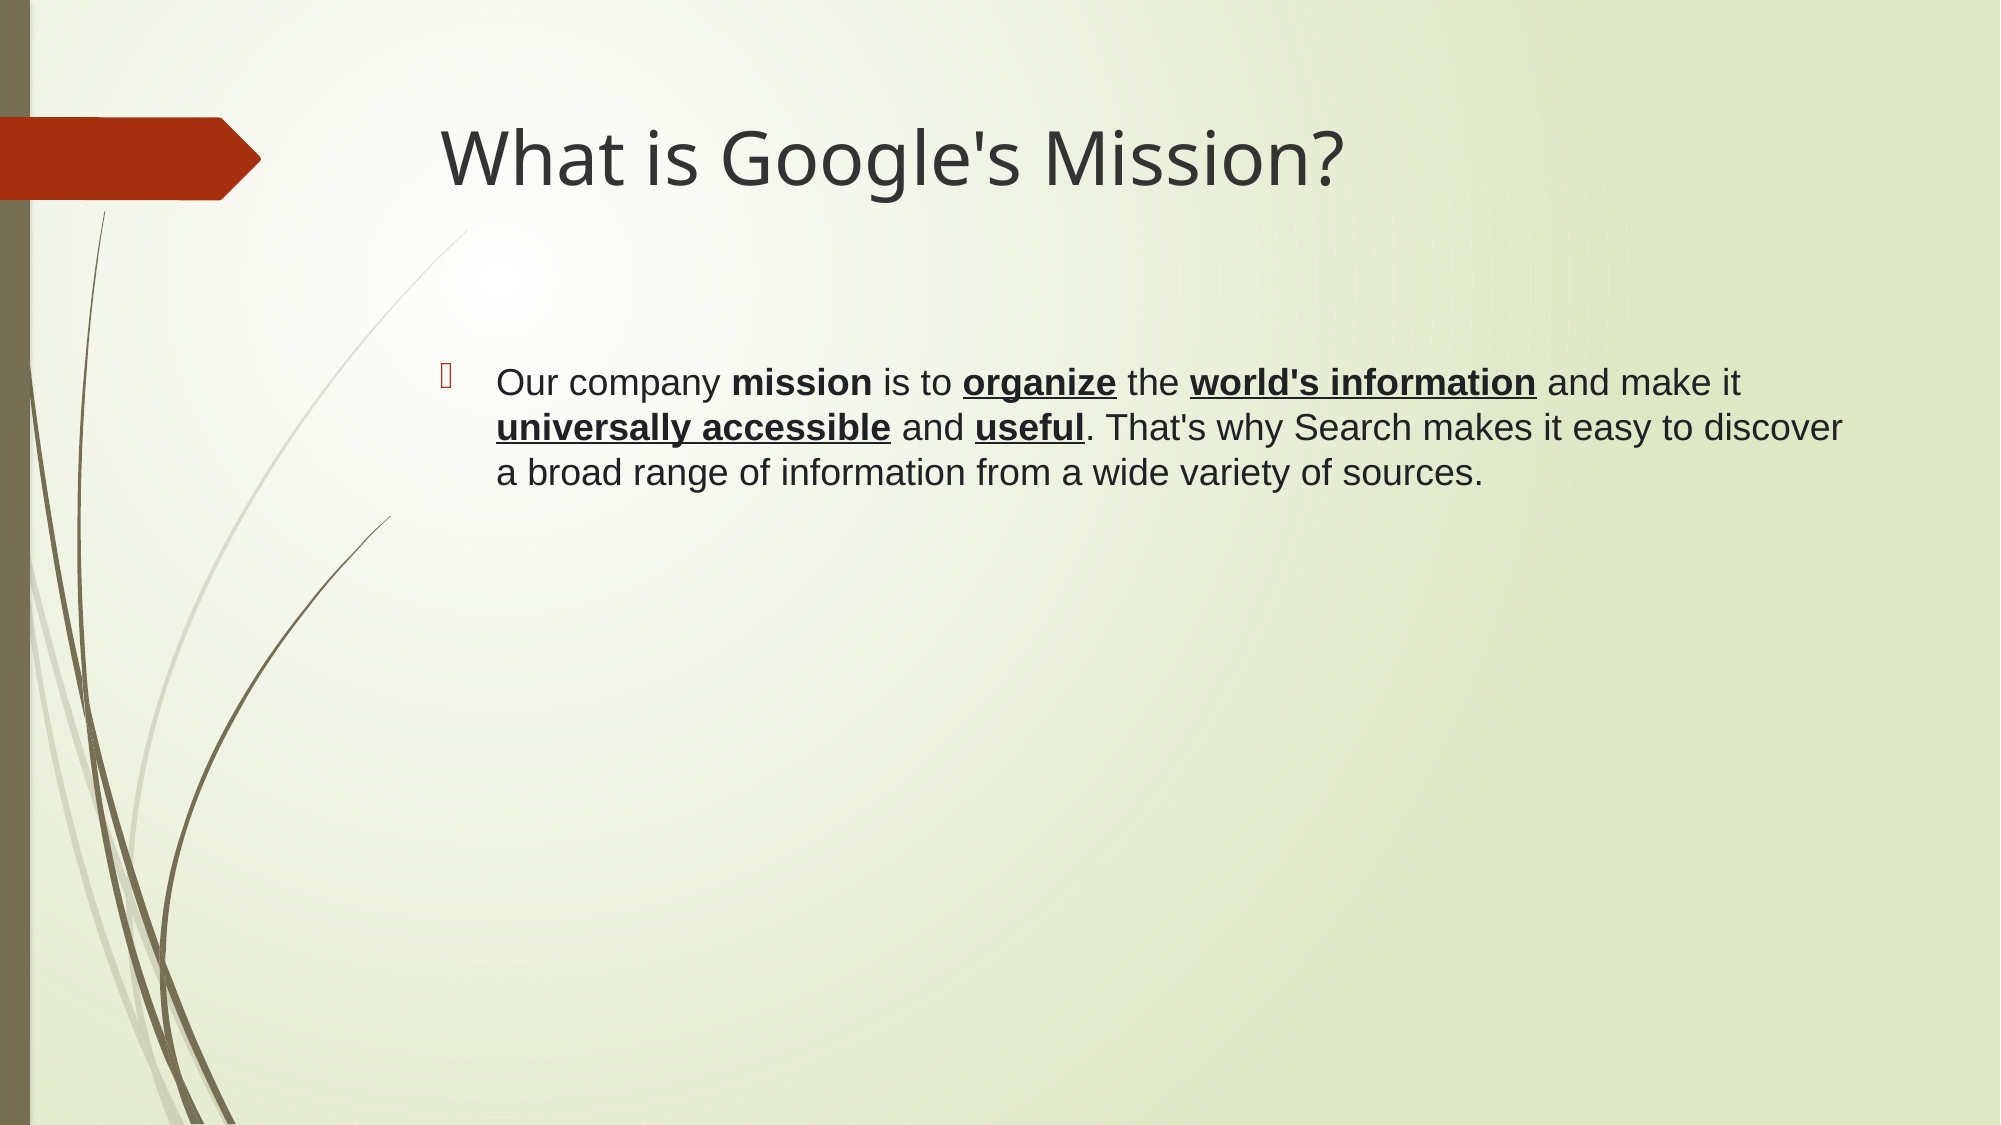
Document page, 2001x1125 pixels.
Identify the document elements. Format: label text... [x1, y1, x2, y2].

list Our company mission is to organize the world's information and make it universally accessible and useful. That's why Search makes it easy to discover a broad range of information from a wide variety of sources. [424, 350, 1888, 970]
title What is Google's Mission? [425, 102, 1888, 313]
